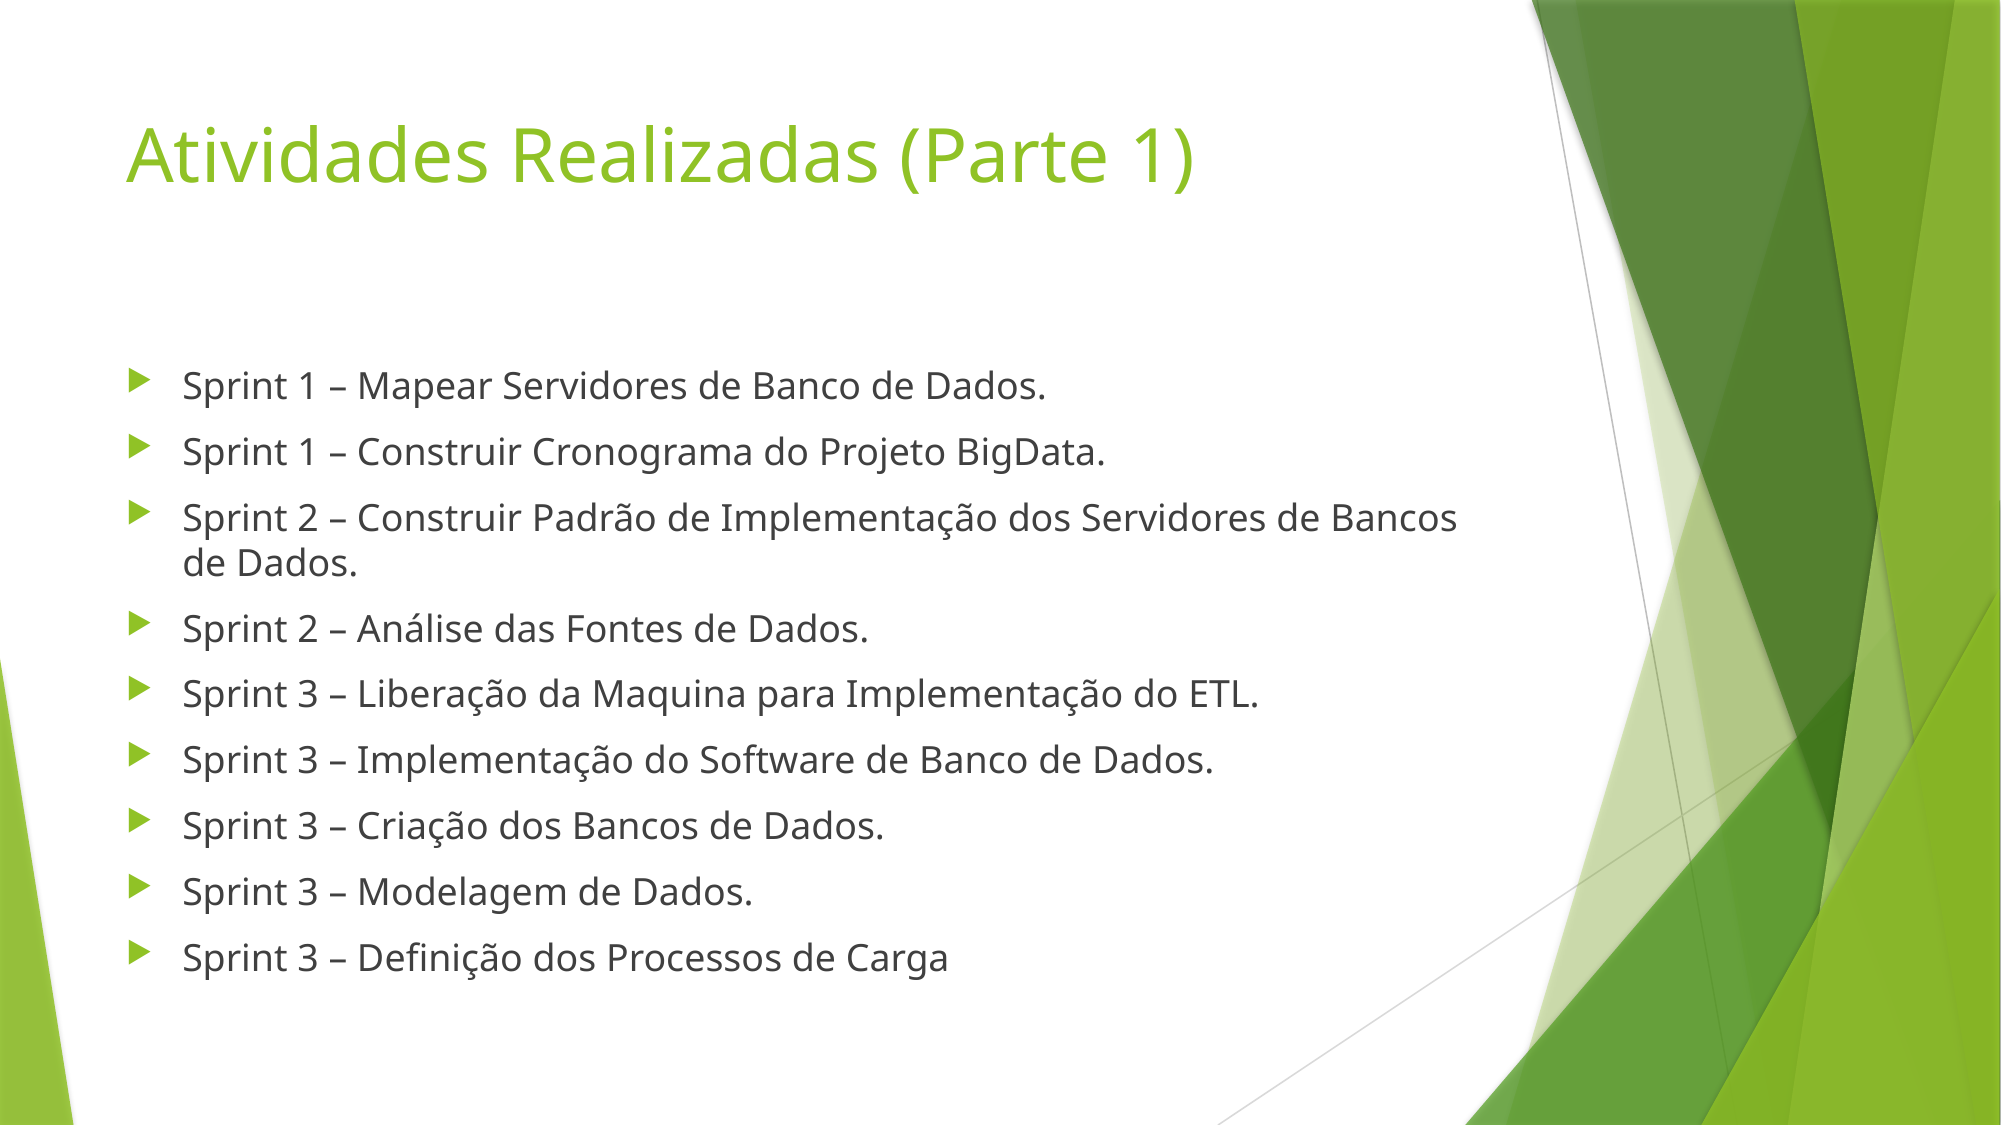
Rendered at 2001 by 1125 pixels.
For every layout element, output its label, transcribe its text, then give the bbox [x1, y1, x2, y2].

list Sprint 1 – Mapear Servidores de Banco de Dados. Sprint 1 – Construir Cronograma do Projeto BigData. Sprint 2 – Construir Padrão de Implementação dos Servidores de Bancos de Dados. Sprint 2 – Análise das Fontes de Dados. Sprint 3 – Liberação da Maquina para Implementação do ETL. Sprint 3 – Implementação do Software de Banco de Dados. Sprint 3 – Criação dos Bancos de Dados. Sprint 3 – Modelagem de Dados. Sprint 3 – Definição dos Processos de Carga [111, 354, 1522, 992]
title Atividades Realizadas (Parte 1) [111, 99, 1522, 317]
